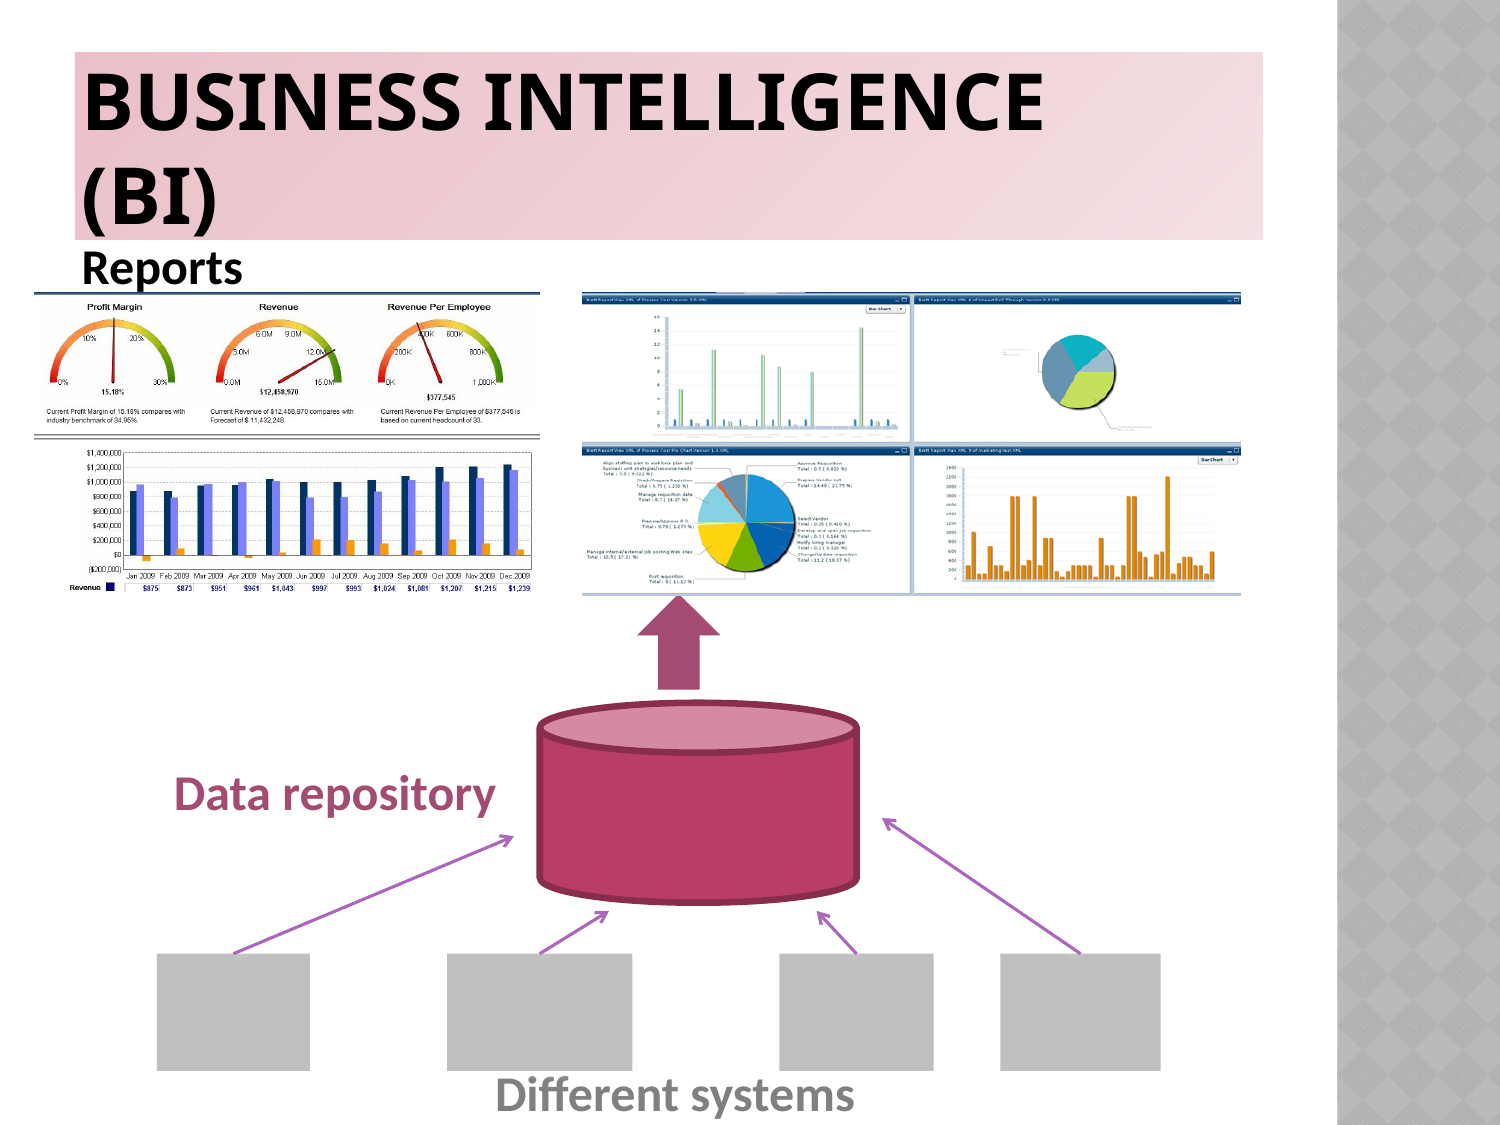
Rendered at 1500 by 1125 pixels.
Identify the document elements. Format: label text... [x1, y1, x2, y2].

text_box [446, 953, 633, 1072]
text_box [536, 699, 860, 906]
picture [581, 292, 1241, 596]
text_box Reports [66, 224, 274, 290]
text_box [156, 953, 311, 1072]
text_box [539, 910, 610, 955]
picture [34, 292, 541, 592]
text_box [816, 910, 857, 955]
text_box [881, 817, 1082, 955]
text_box [636, 605, 722, 691]
text_box [999, 953, 1162, 1072]
text_box Different systems [374, 1046, 960, 1125]
title Business Intelligence (BI) [74, 52, 1263, 240]
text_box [232, 835, 515, 955]
text_box Data repository [159, 750, 540, 846]
text_box [778, 953, 935, 1072]
